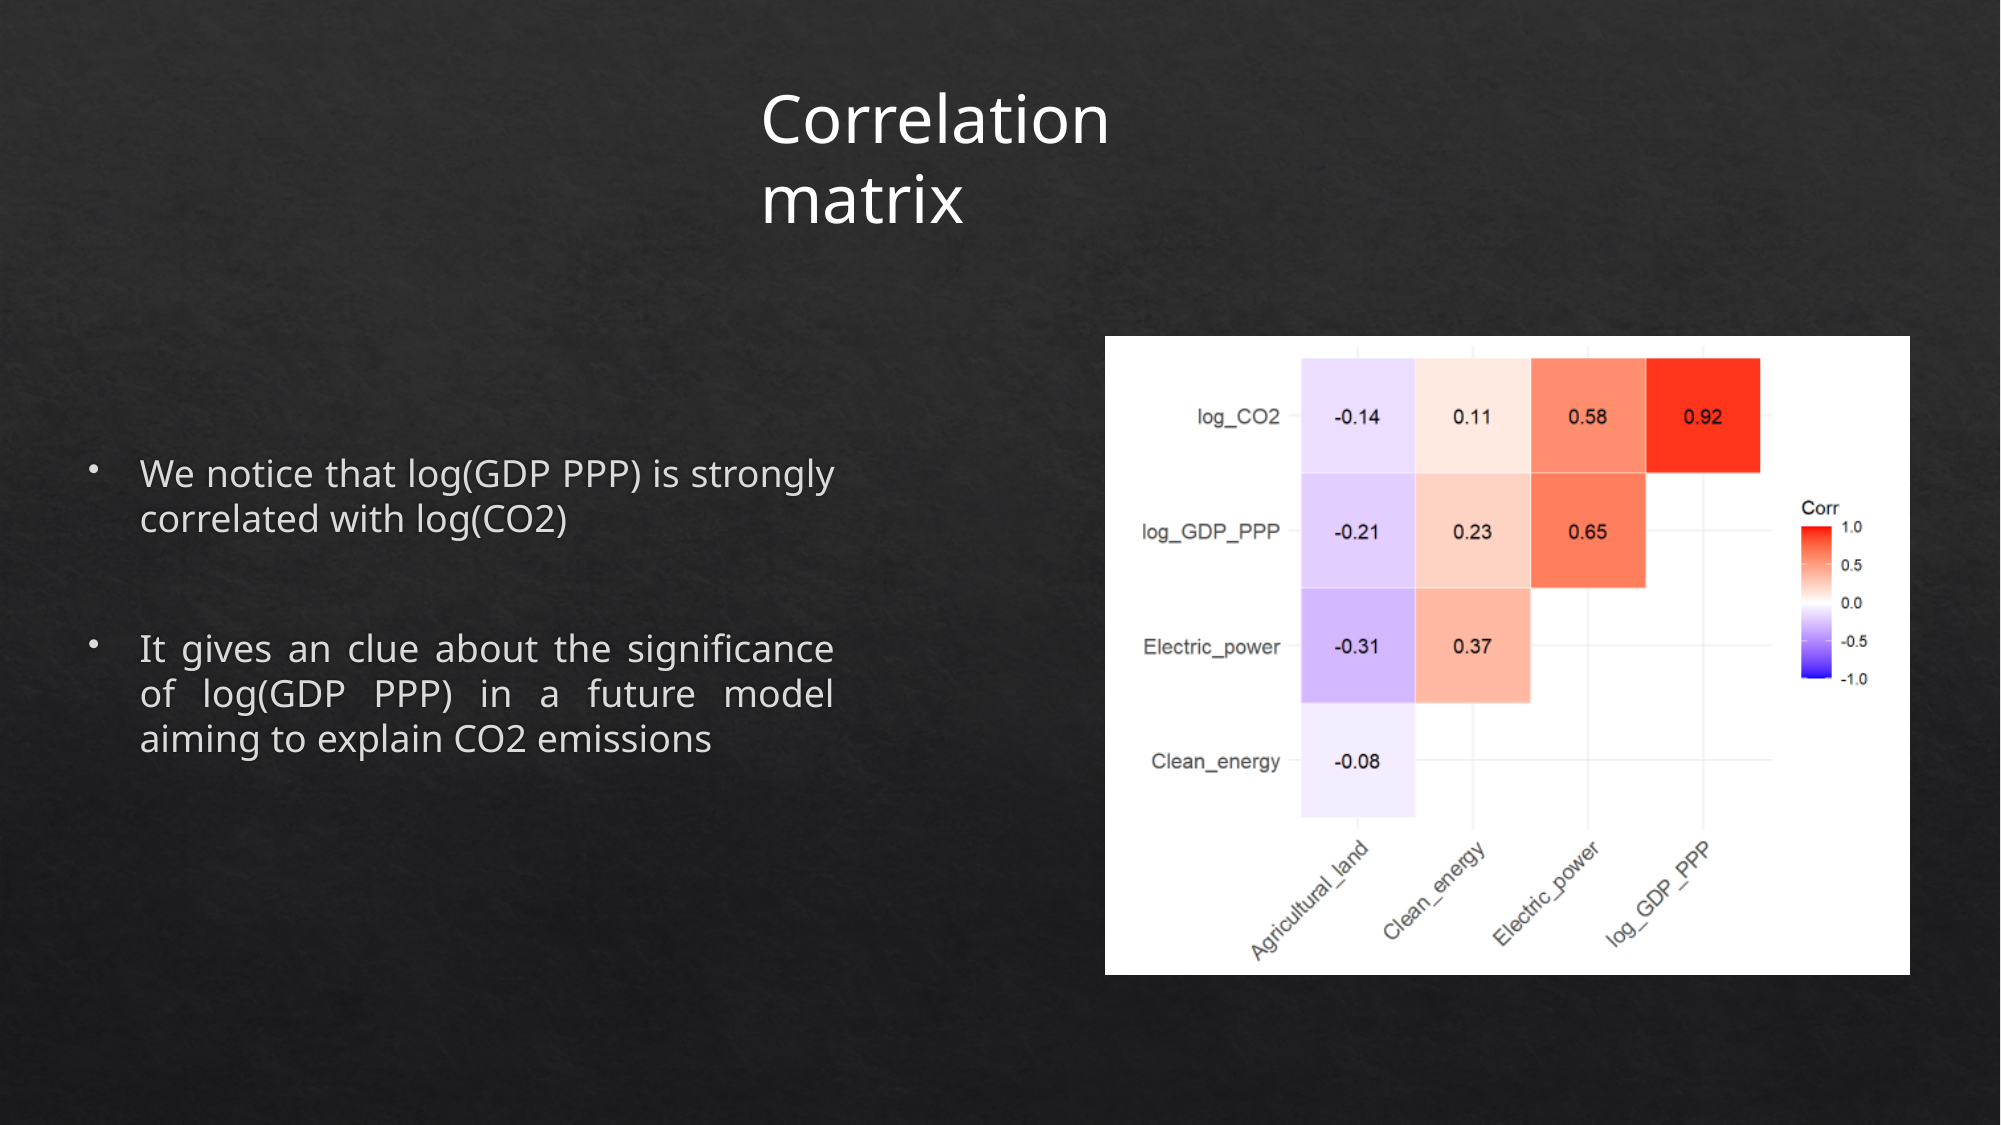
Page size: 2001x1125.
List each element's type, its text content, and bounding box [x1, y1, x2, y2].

picture [1105, 336, 1910, 976]
list We notice that log(GDP PPP) is strongly correlated with log(CO2) It gives an clue about the significance of log(GDP PPP) in a future model aiming to explain CO2 emissions [68, 377, 851, 915]
text_box Correlation matrix [745, 69, 1308, 244]
